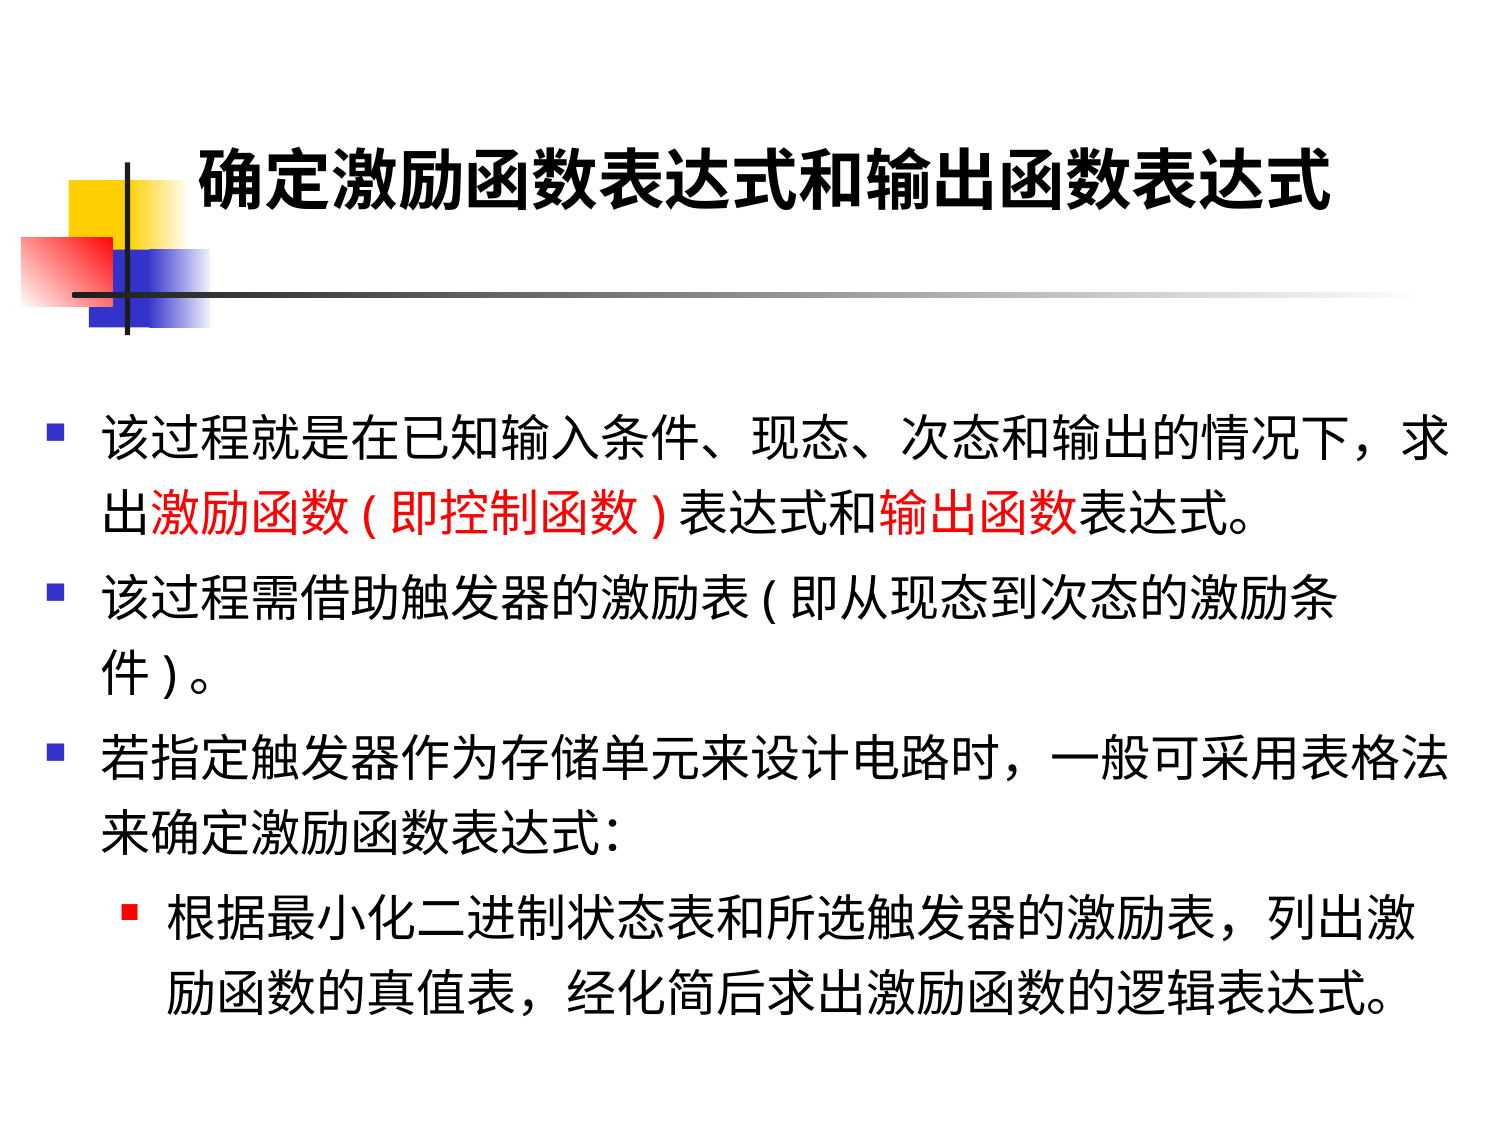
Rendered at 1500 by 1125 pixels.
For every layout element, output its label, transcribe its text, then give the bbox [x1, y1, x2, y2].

title 确定激励函数表达式和输出函数表达式 [182, 125, 1462, 226]
list 该过程就是在已知输入条件、现态、次态和输出的情况下，求出激励函数(即控制函数)表达式和输出函数表达式。 该过程需借助触发器的激励表(即从现态到次态的激励条件)。 若指定触发器作为存储单元来设计电路时，一般可采用表格法来确定激励函数表达式： 根据最小化二进制状态表和所选触发器的激励表，列出激励函数的真值表，经化简后求出激励函数的逻辑表达式。 [29, 383, 1470, 1059]
